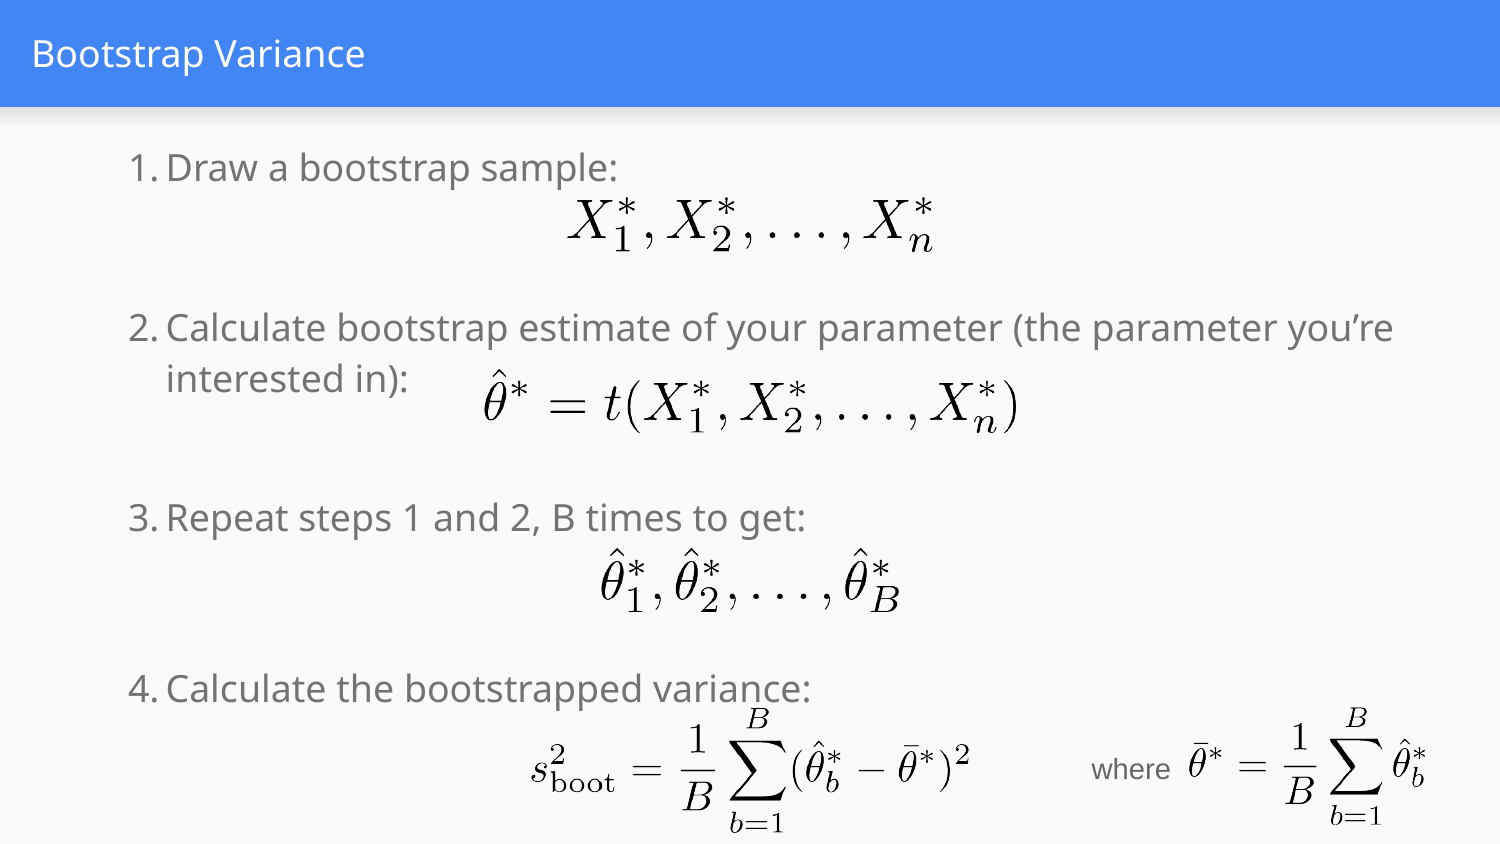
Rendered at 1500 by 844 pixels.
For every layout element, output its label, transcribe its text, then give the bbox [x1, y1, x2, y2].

list Draw a bootstrap sample: [75, 121, 1425, 272]
list Calculate bootstrap estimate of your parameter (the parameter you’re interested in): [75, 281, 1425, 432]
picture [566, 196, 933, 252]
picture [600, 547, 900, 612]
list Repeat steps 1 and 2, B times to get: [75, 471, 1425, 622]
text_box where [1076, 735, 1184, 800]
picture [484, 368, 1016, 434]
list Calculate the bootstrapped variance: [75, 642, 1425, 793]
picture [1189, 707, 1425, 825]
title Bootstrap Variance [16, 2, 1464, 102]
picture [531, 707, 969, 833]
